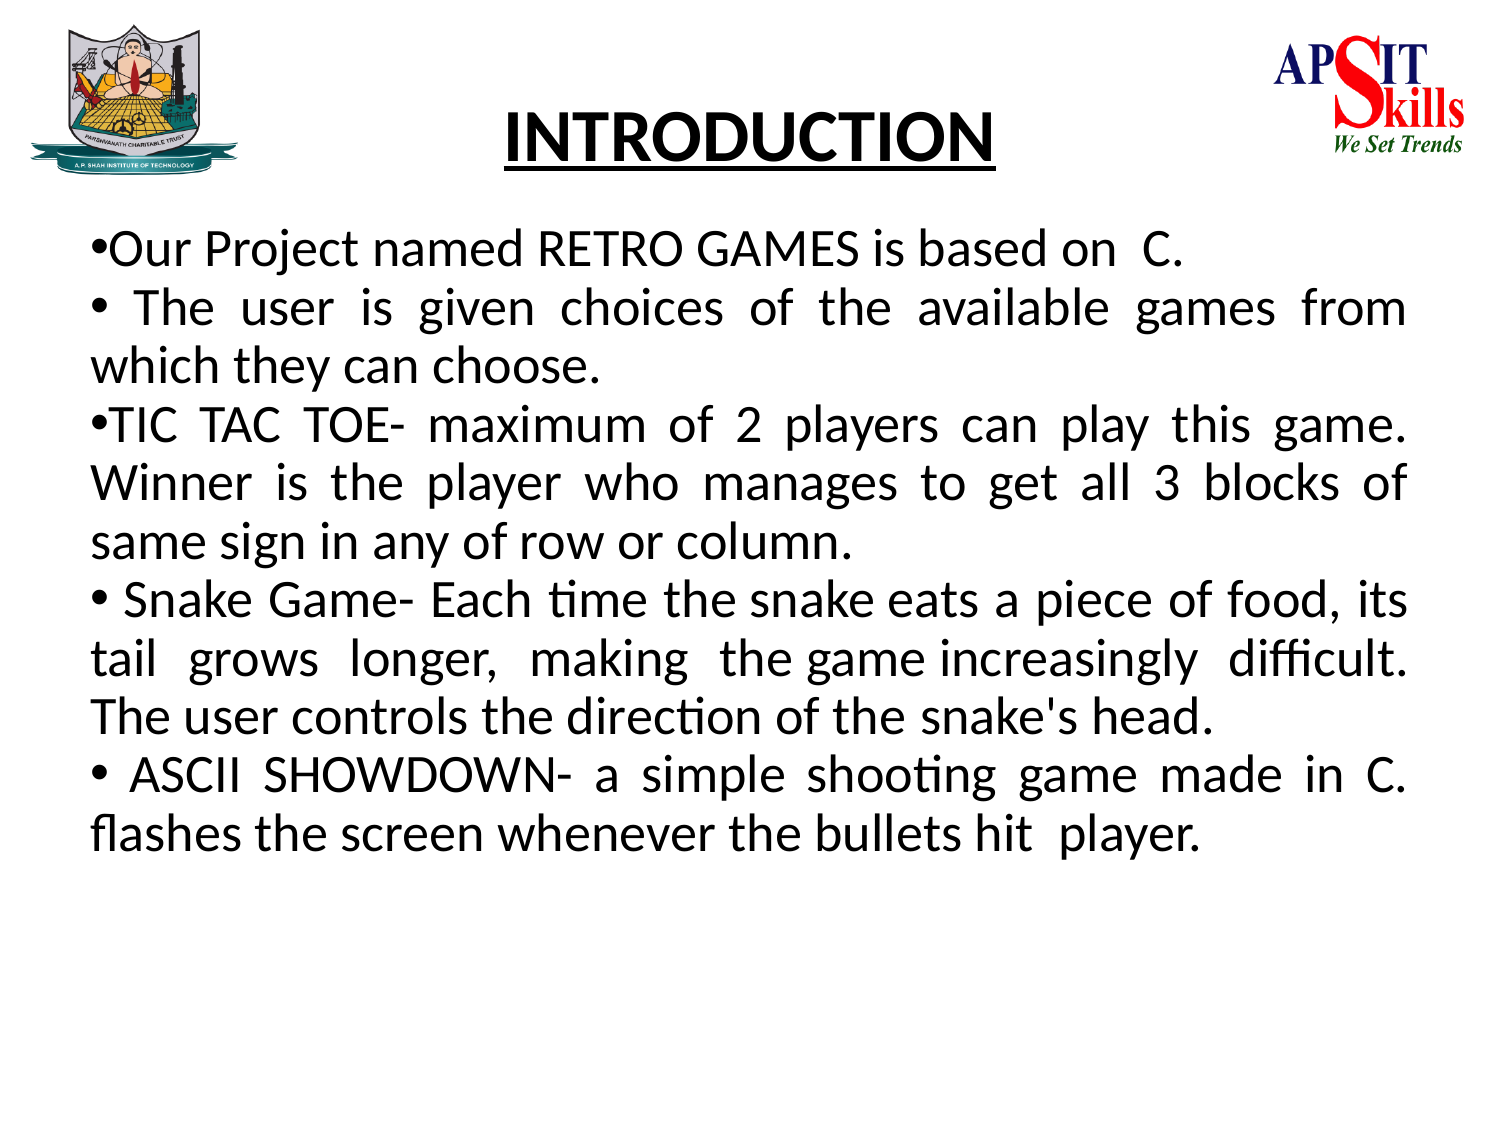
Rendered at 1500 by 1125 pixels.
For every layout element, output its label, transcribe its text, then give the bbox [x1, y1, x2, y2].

subtitle Our Project named RETRO GAMES is based on C. The user is given choices of the available games from which they can choose. TIC TAC TOE- maximum of 2 players can play this game. Winner is the player who manages to get all 3 blocks of same sign in any of row or column. Snake Game- Each time the snake eats a piece of food, its tail grows longer, making the game increasingly difficult. The user controls the direction of the snake's head. ASCII SHOWDOWN- a simple shooting game made in C. flashes the screen whenever the bullets hit player. [75, 212, 1425, 1075]
picture [29, 24, 238, 176]
picture [1249, 24, 1474, 176]
title INTRODUCTION [112, 37, 1388, 212]
